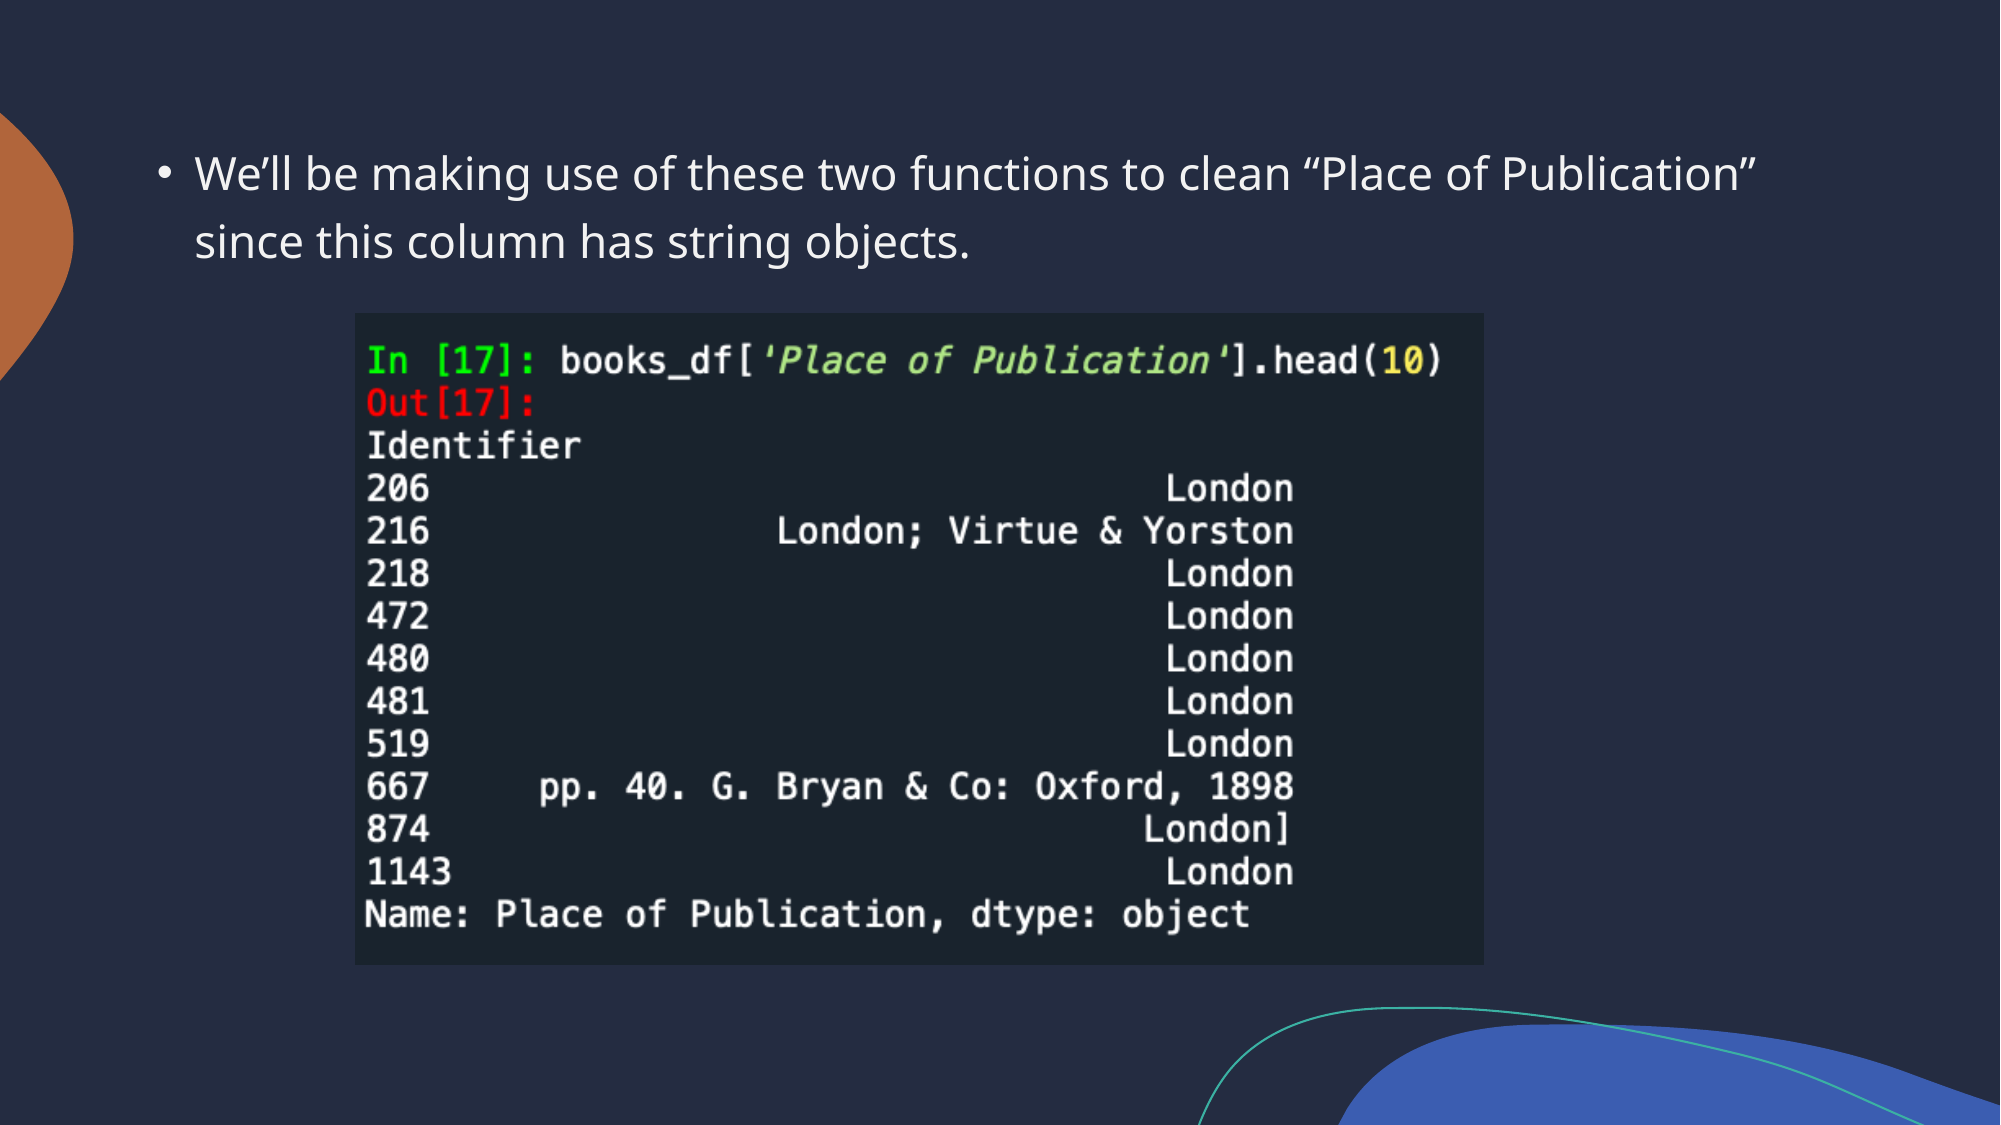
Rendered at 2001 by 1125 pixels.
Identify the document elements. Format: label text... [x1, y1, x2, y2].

picture [355, 313, 1484, 965]
list We’ll be making use of these two functions to clean “Place of Publication” since this column has string objects. [141, 123, 1892, 750]
